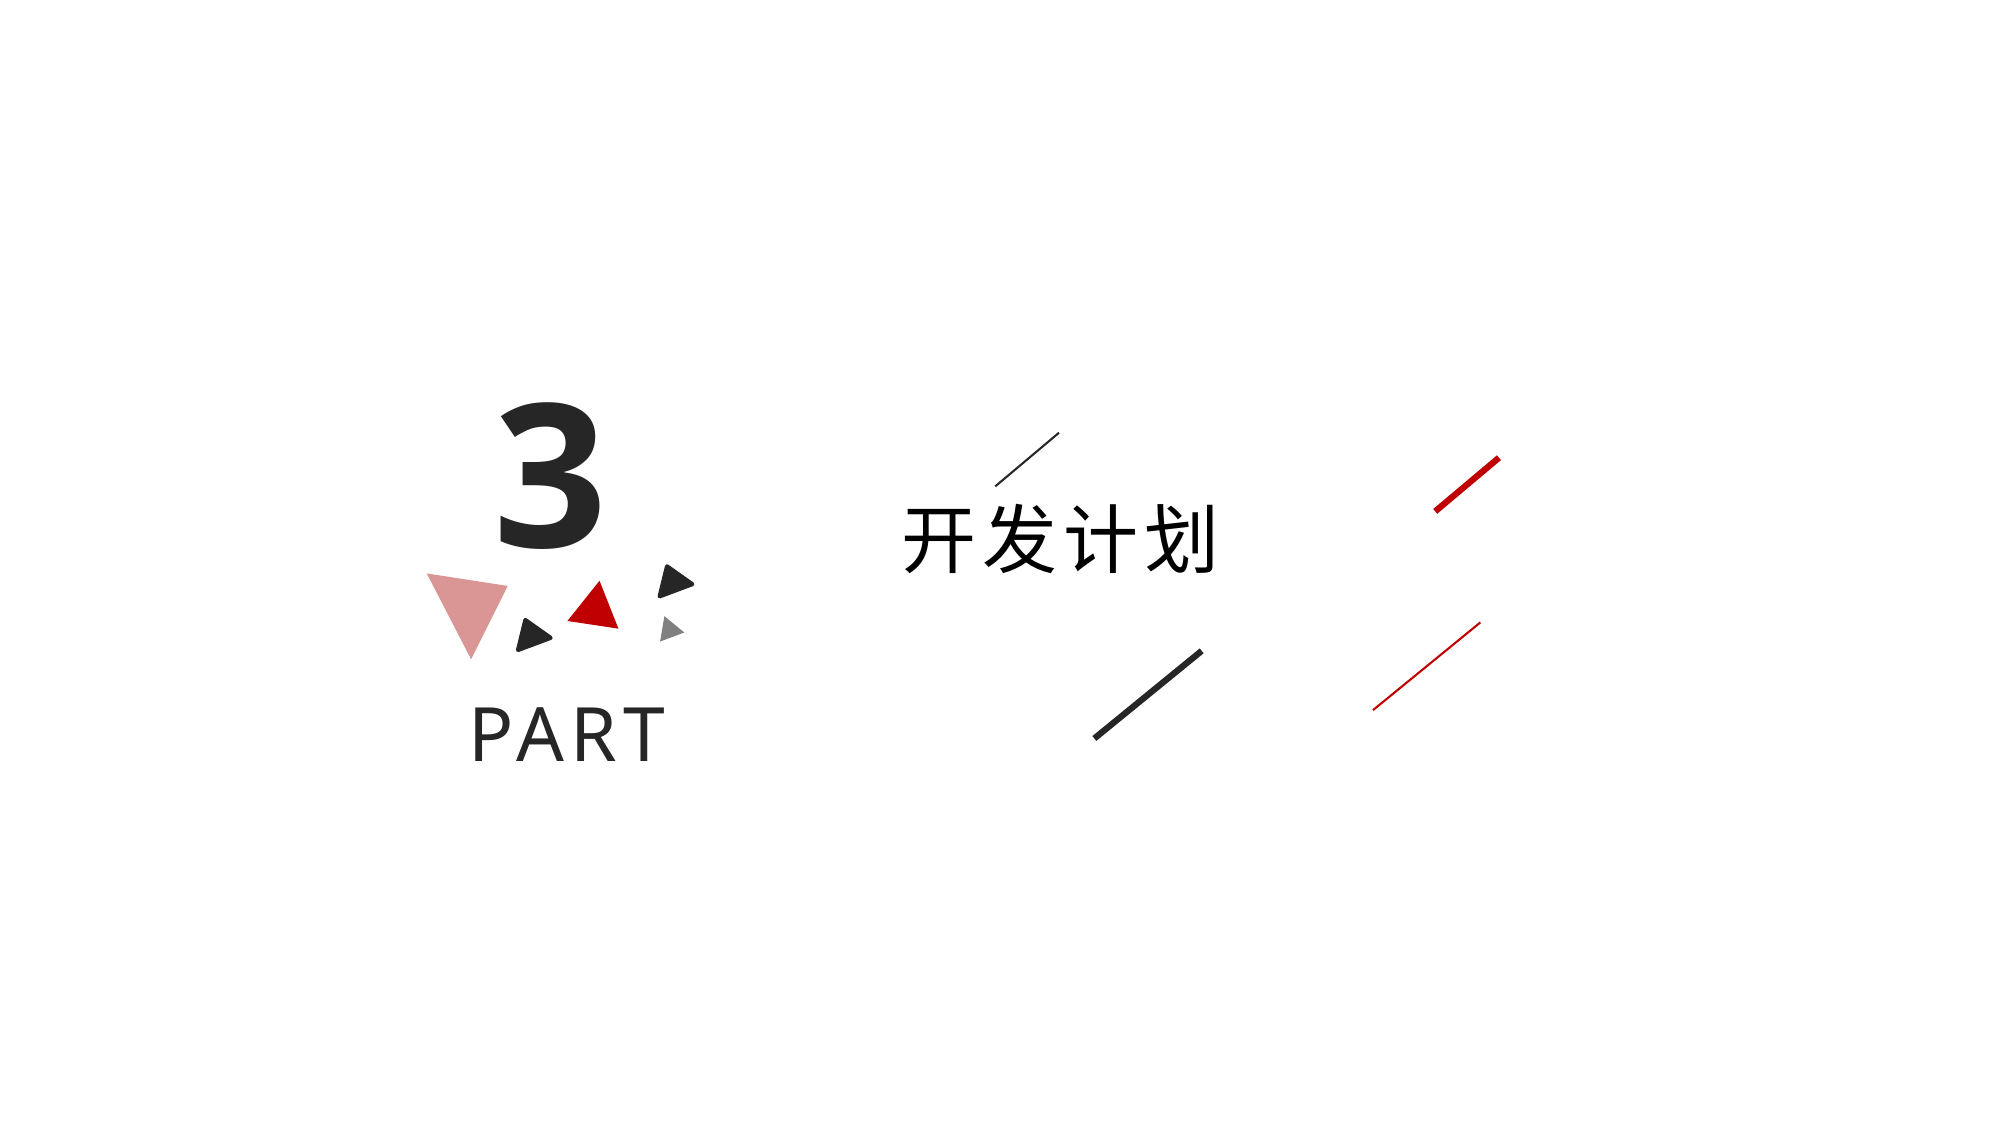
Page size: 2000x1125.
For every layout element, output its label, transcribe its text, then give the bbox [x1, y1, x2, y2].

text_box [994, 432, 1060, 487]
text_box [565, 595, 621, 631]
text_box [515, 618, 553, 652]
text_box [1094, 650, 1202, 739]
text_box [657, 564, 695, 599]
text_box 开发计划 [886, 484, 1236, 590]
text_box PART [454, 678, 681, 784]
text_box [1434, 457, 1500, 512]
text_box [658, 614, 687, 644]
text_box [1372, 622, 1481, 711]
text_box [424, 571, 506, 662]
text_box 3 [478, 340, 623, 595]
